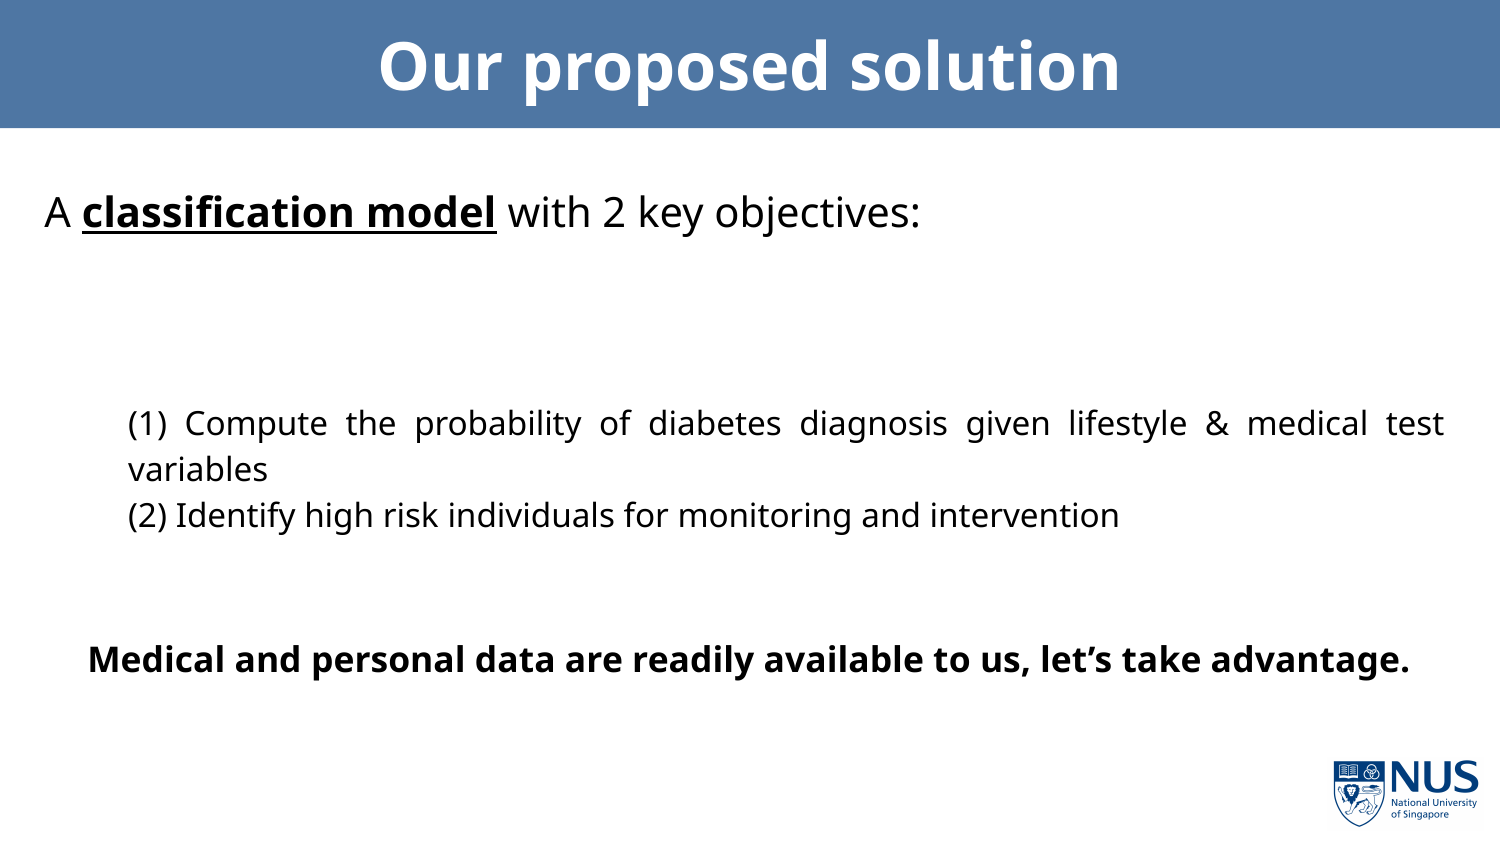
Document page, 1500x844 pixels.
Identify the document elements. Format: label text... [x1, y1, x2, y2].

text_box A classification model with 2 key objectives: [29, 170, 1470, 251]
text_box Our proposed solution [0, 0, 1500, 129]
text_box Medical and personal data are readily available to us, let’s take advantage. [29, 621, 1470, 695]
text_box (1) Compute the probability of diabetes diagnosis given lifestyle & medical test variables (2) Identify high risk individuals for monitoring and intervention [38, 381, 1462, 550]
picture [1327, 757, 1484, 831]
